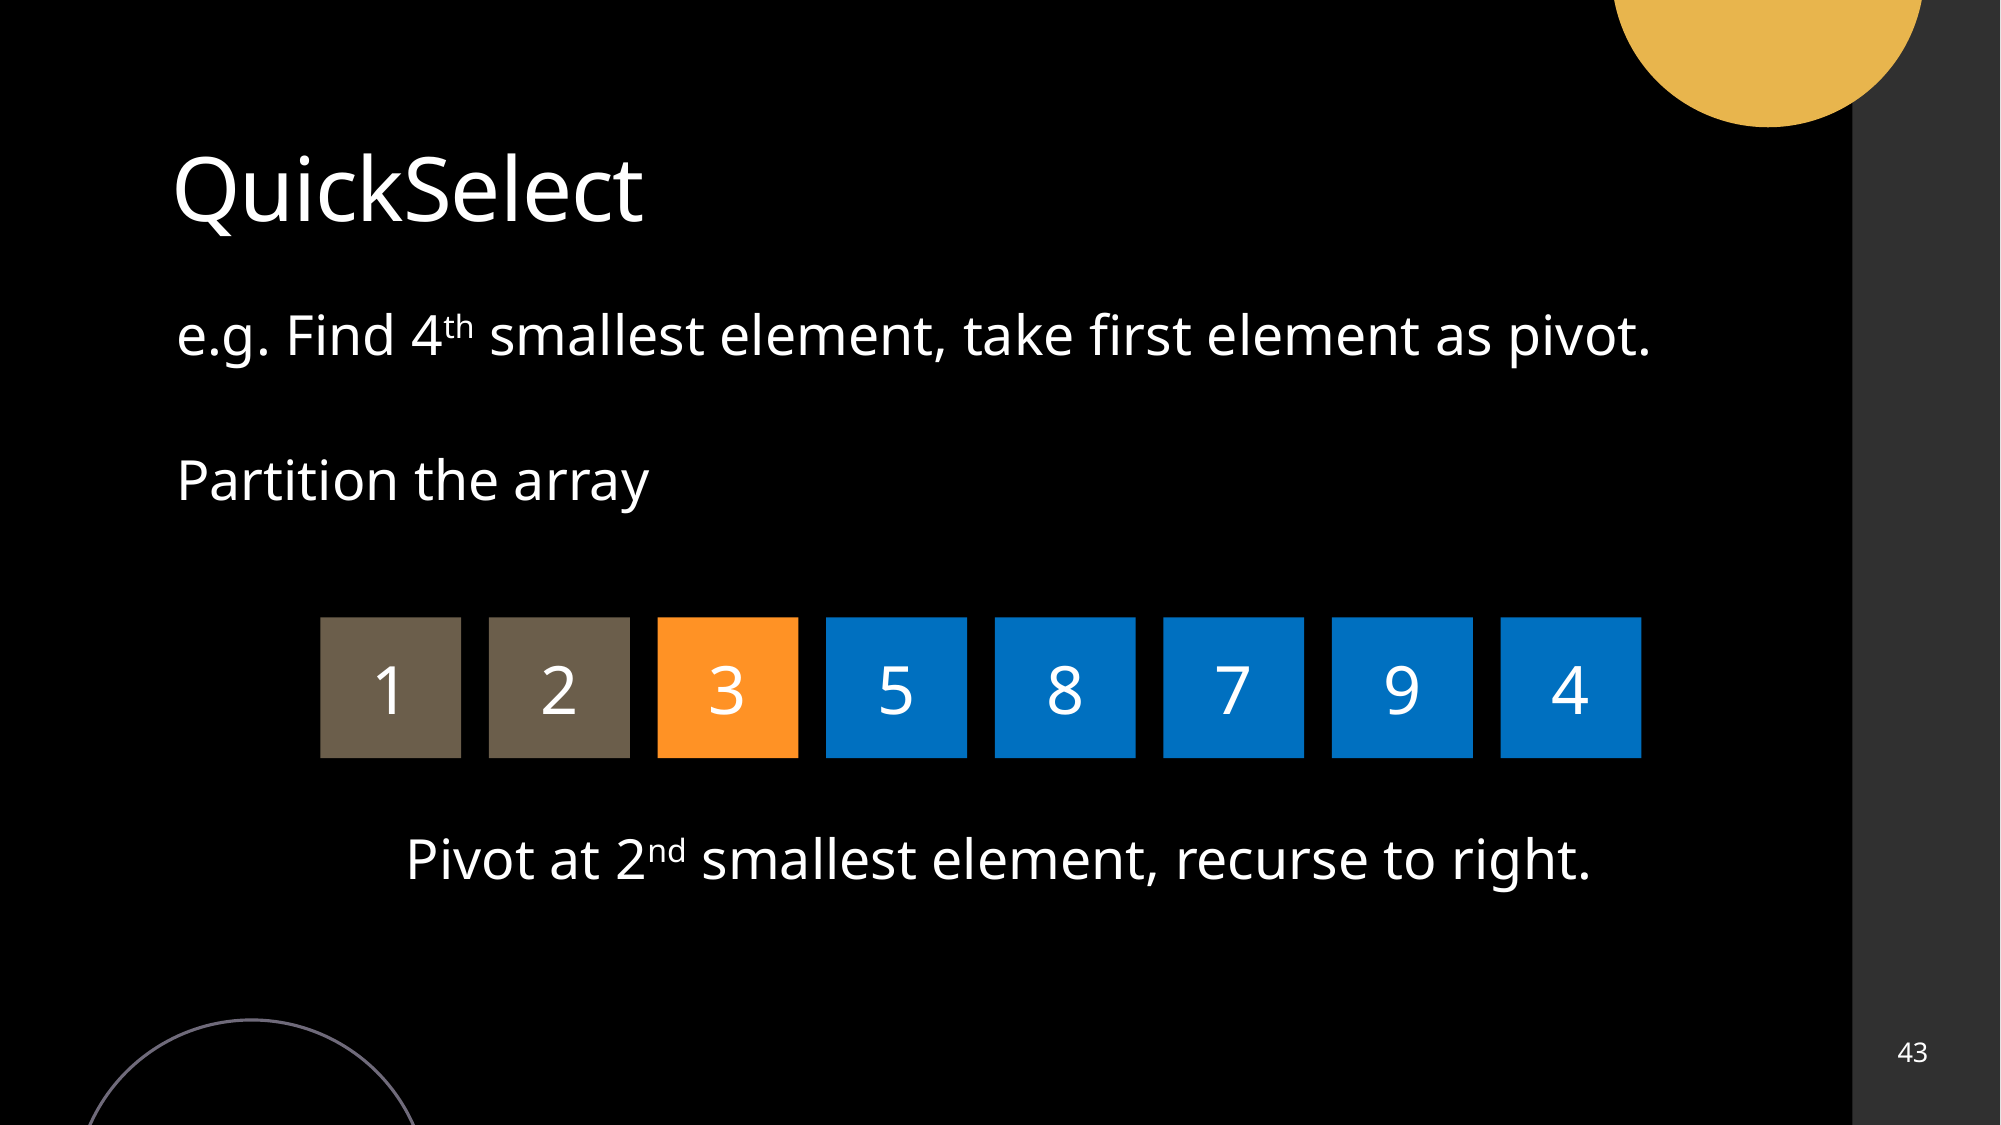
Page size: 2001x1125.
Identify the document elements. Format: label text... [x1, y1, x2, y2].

slide_number 43 [1853, 1019, 1974, 1088]
text_box 9 [1331, 616, 1474, 759]
text_box 4 [1499, 616, 1643, 759]
text_box 7 [1162, 616, 1305, 759]
text_box 5 [825, 616, 968, 759]
text_box 3 [656, 616, 800, 759]
text_box 2 [488, 616, 631, 759]
text_box e.g. Find 4th smallest element, take first element as pivot. [156, 279, 1885, 425]
title QuickSelect [156, 141, 1844, 244]
text_box 1 [319, 616, 462, 759]
text_box Pivot at 2nd smallest element, recurse to right. [135, 803, 1865, 942]
text_box Partition the array [156, 425, 1885, 563]
text_box 8 [994, 616, 1137, 759]
